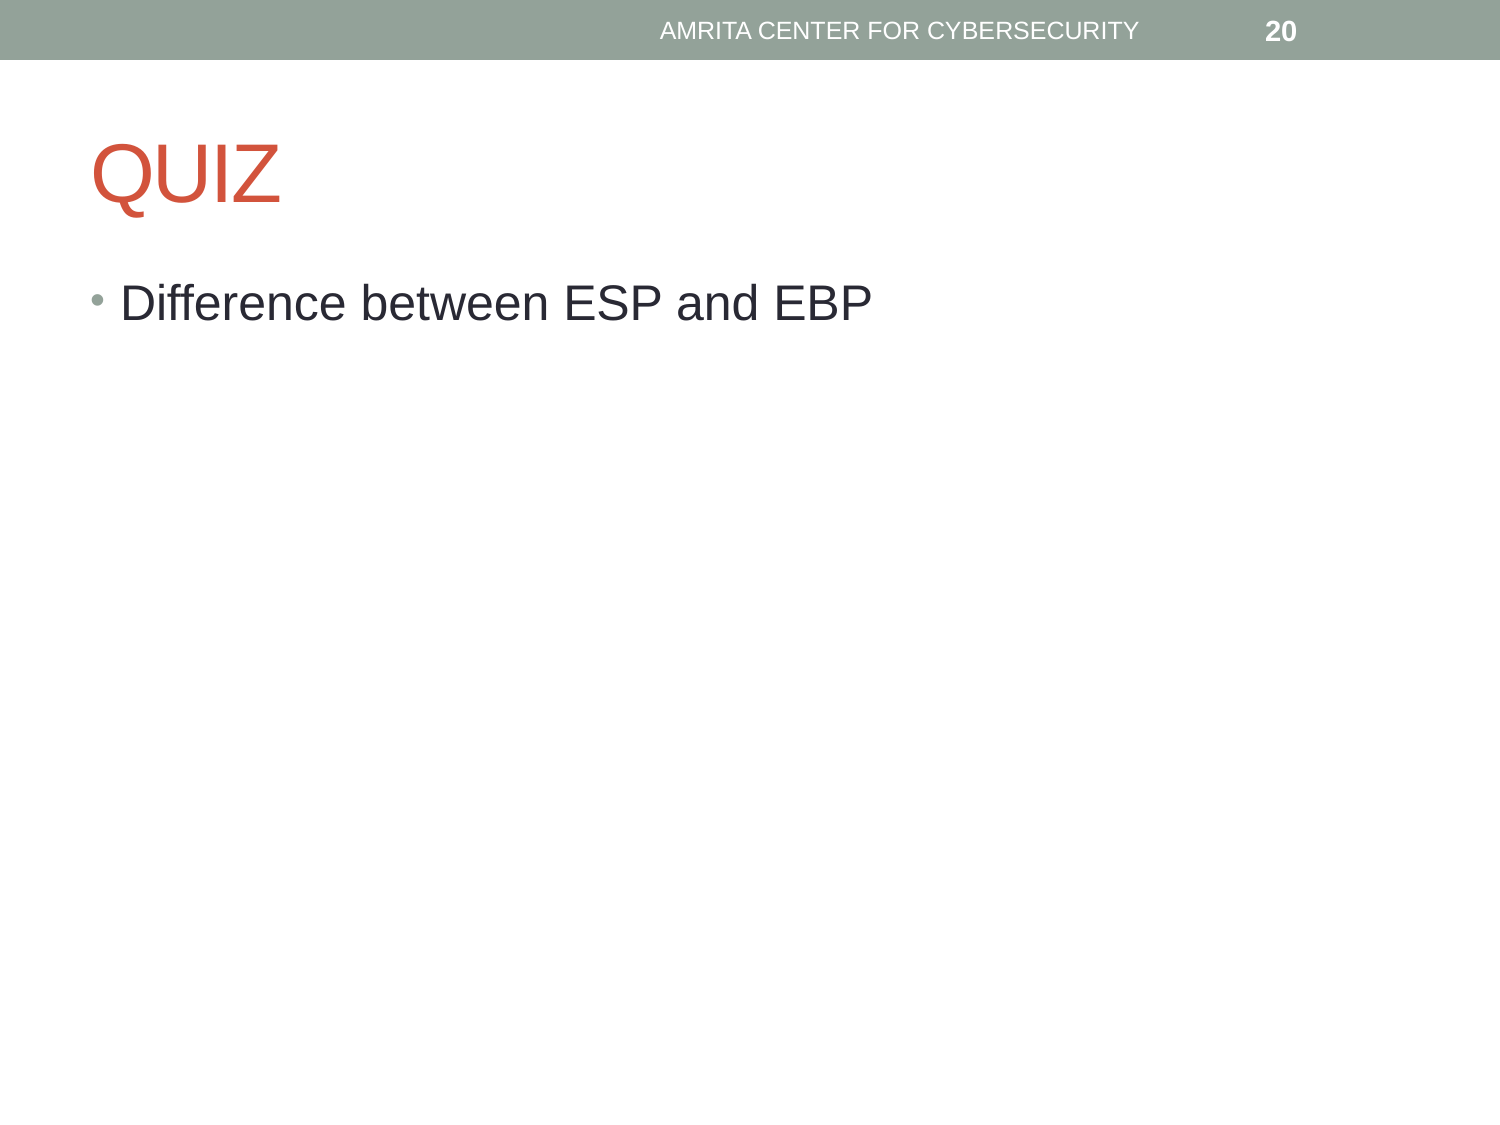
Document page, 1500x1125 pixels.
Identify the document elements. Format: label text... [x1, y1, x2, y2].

title QUIZ [75, 87, 1425, 250]
list Difference between ESP and EBP [75, 262, 1425, 1063]
footer AMRITA CENTER FOR CYBERSECURITY [562, 3, 1238, 57]
slide_number 20 [1250, 3, 1425, 57]
